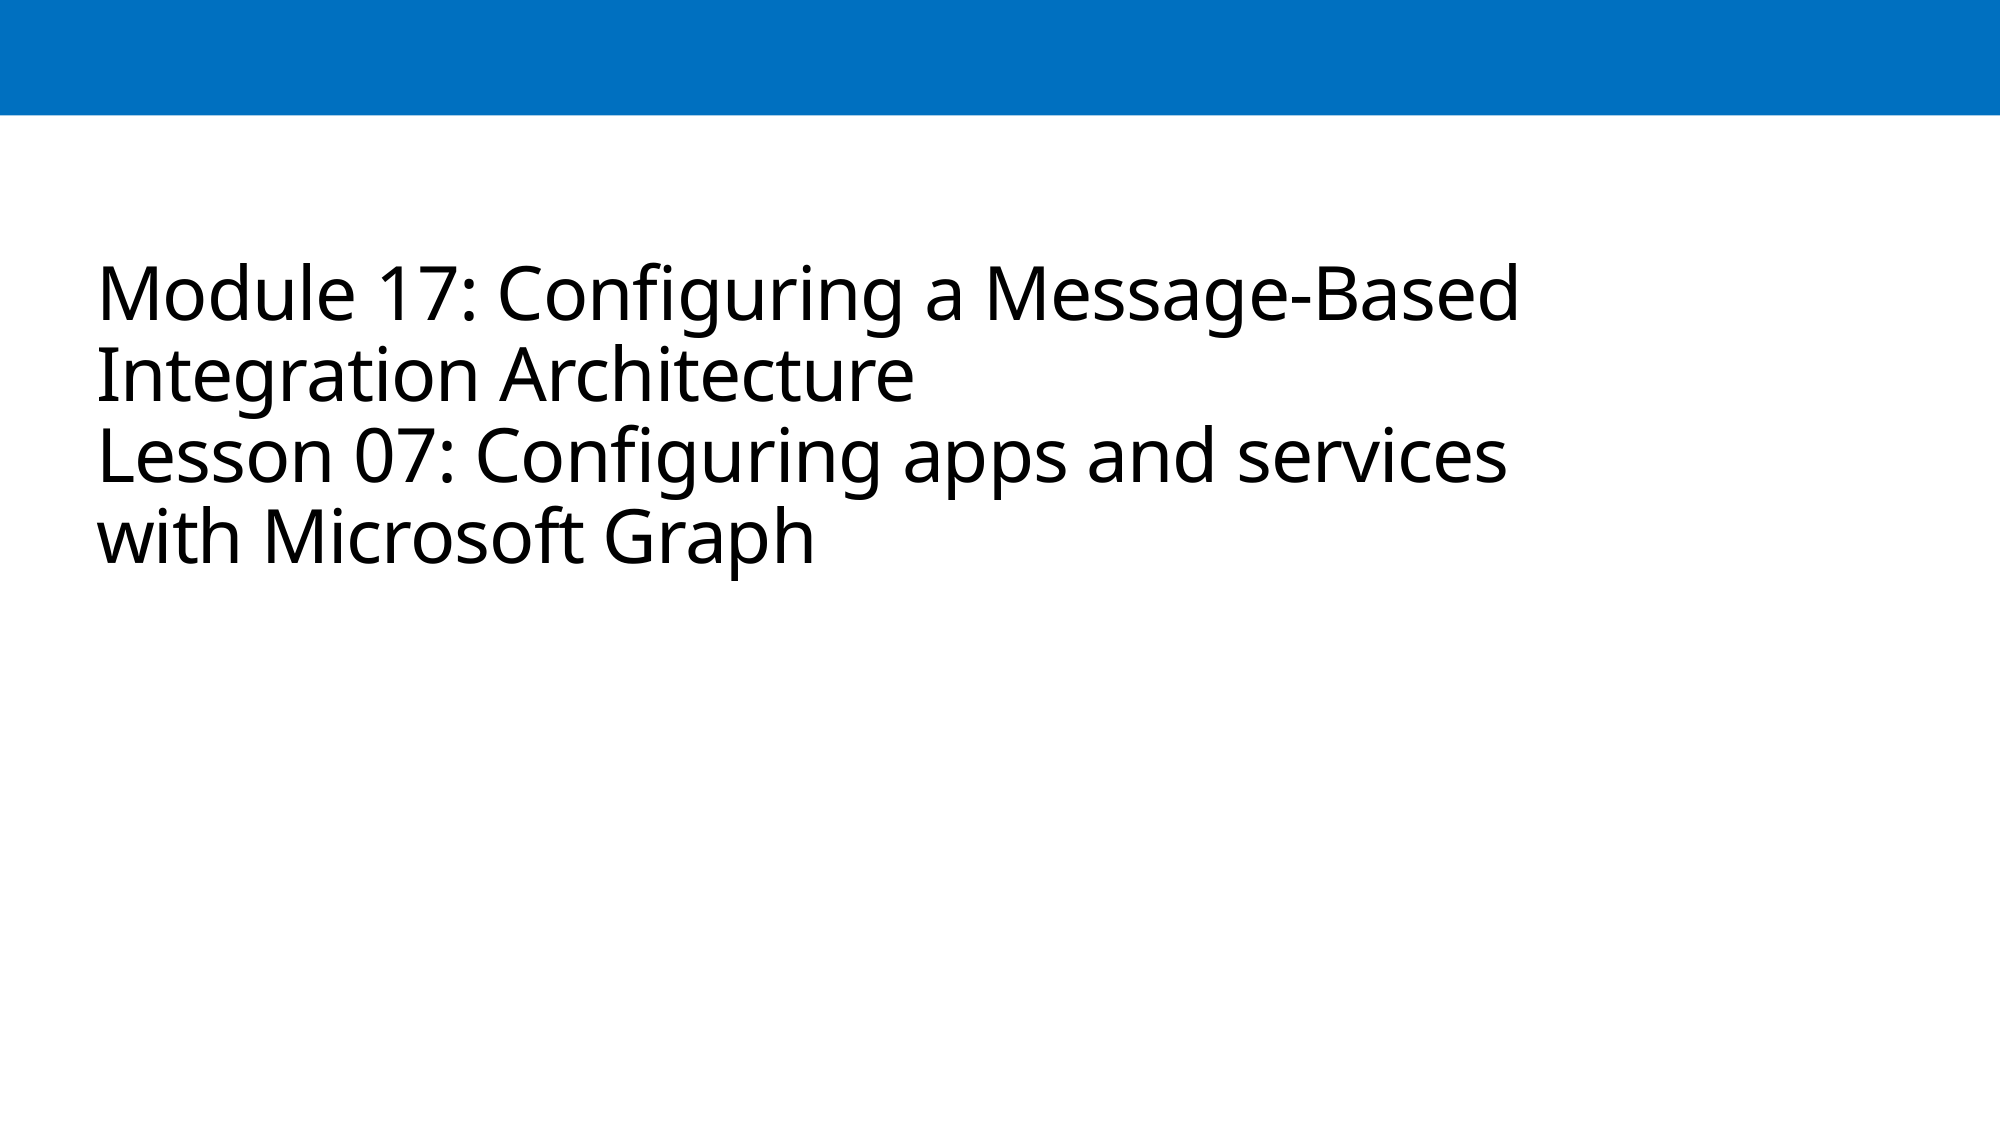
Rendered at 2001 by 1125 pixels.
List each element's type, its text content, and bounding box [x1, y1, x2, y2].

title Module 17: Configuring a Message-Based Integration Architecture Lesson 07: Configuring apps and services with Microsoft Graph [96, 252, 1596, 580]
